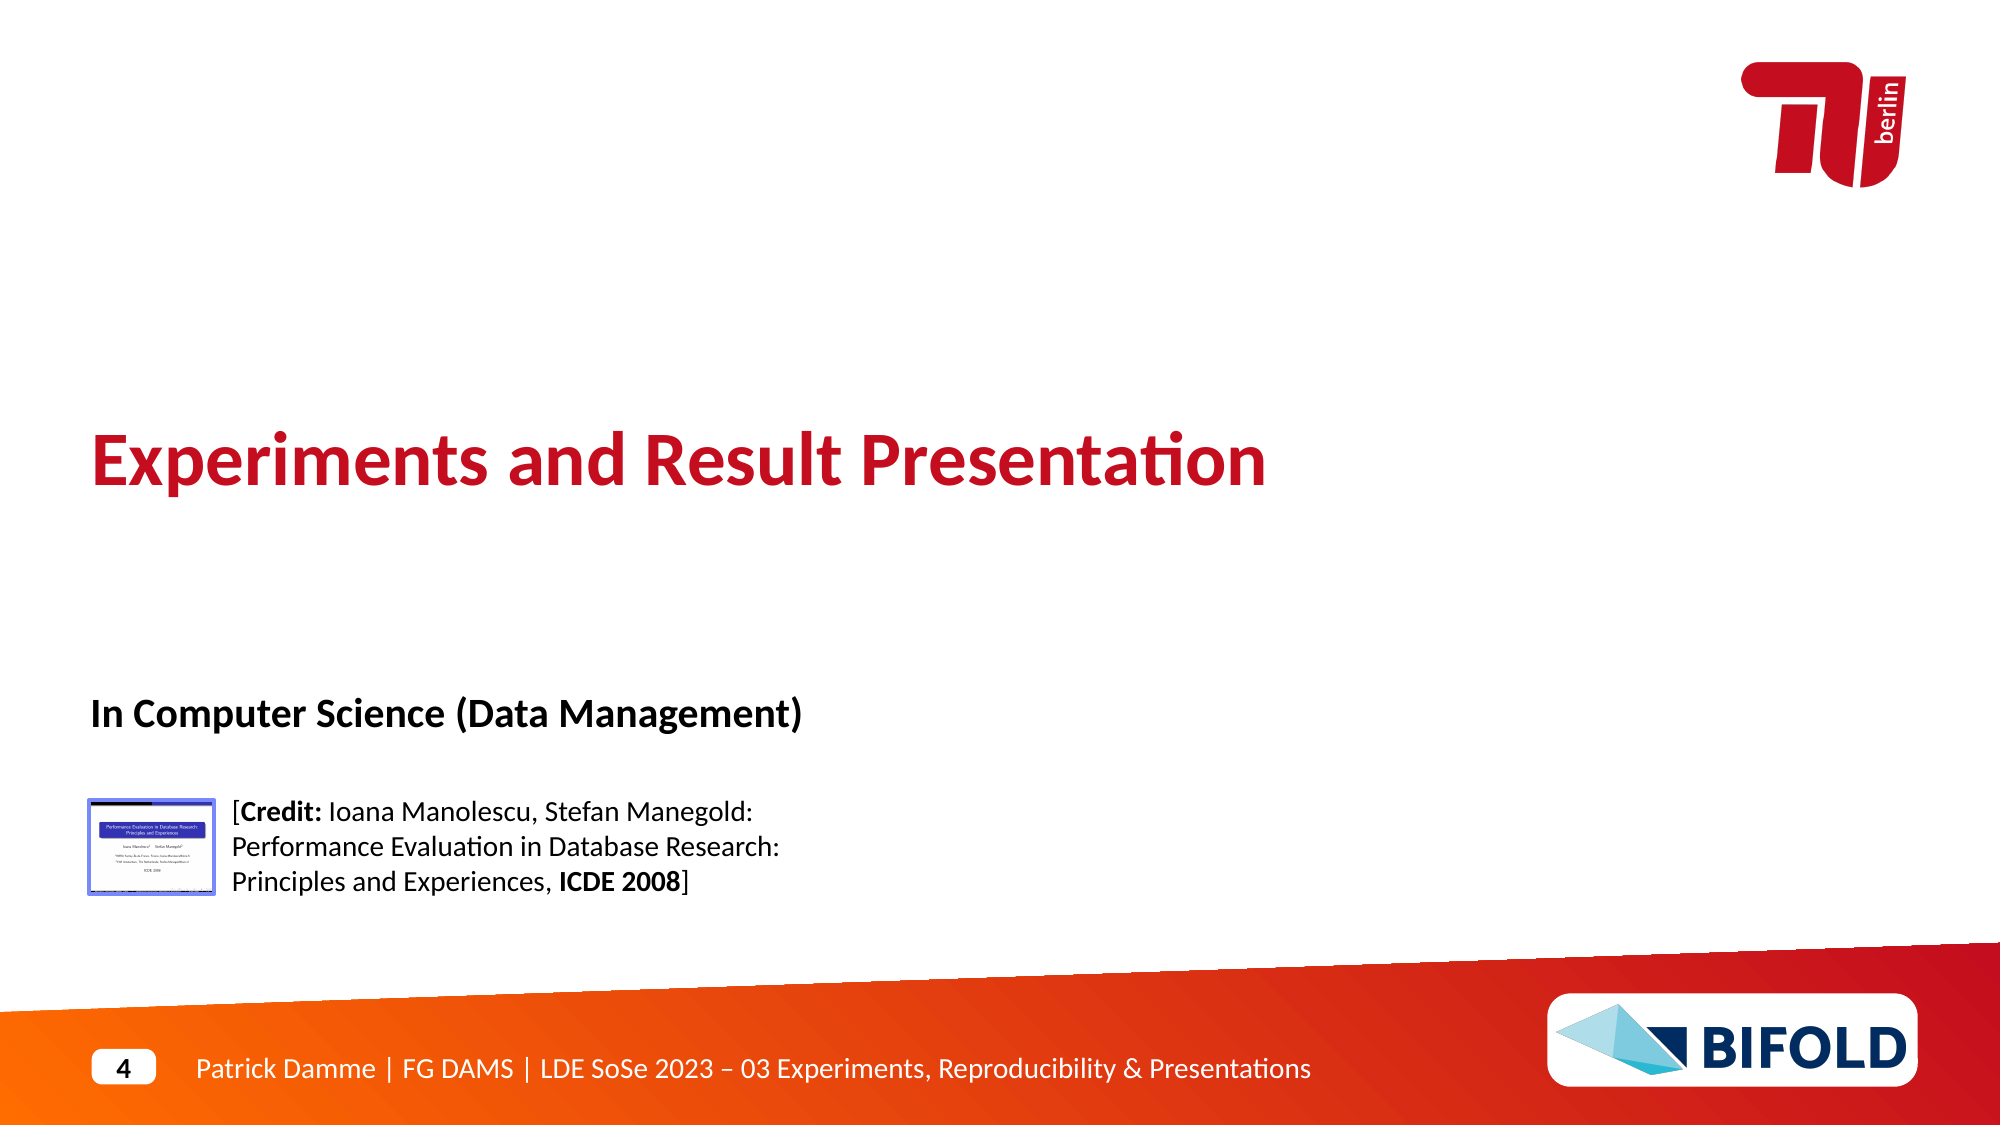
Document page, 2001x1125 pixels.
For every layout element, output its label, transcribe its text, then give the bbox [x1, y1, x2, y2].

picture [91, 802, 212, 893]
text_box [Credit: Ioana Manolescu, Stefan Manegold: Performance Evaluation in Database Research: Principles and Experiences, ICDE 2008] [231, 785, 819, 905]
picture [1556, 1004, 1906, 1075]
list In Computer Science (Data Management) [90, 685, 1454, 804]
list Experiments and Result Presentation [91, 423, 1455, 542]
picture [1741, 62, 1906, 188]
